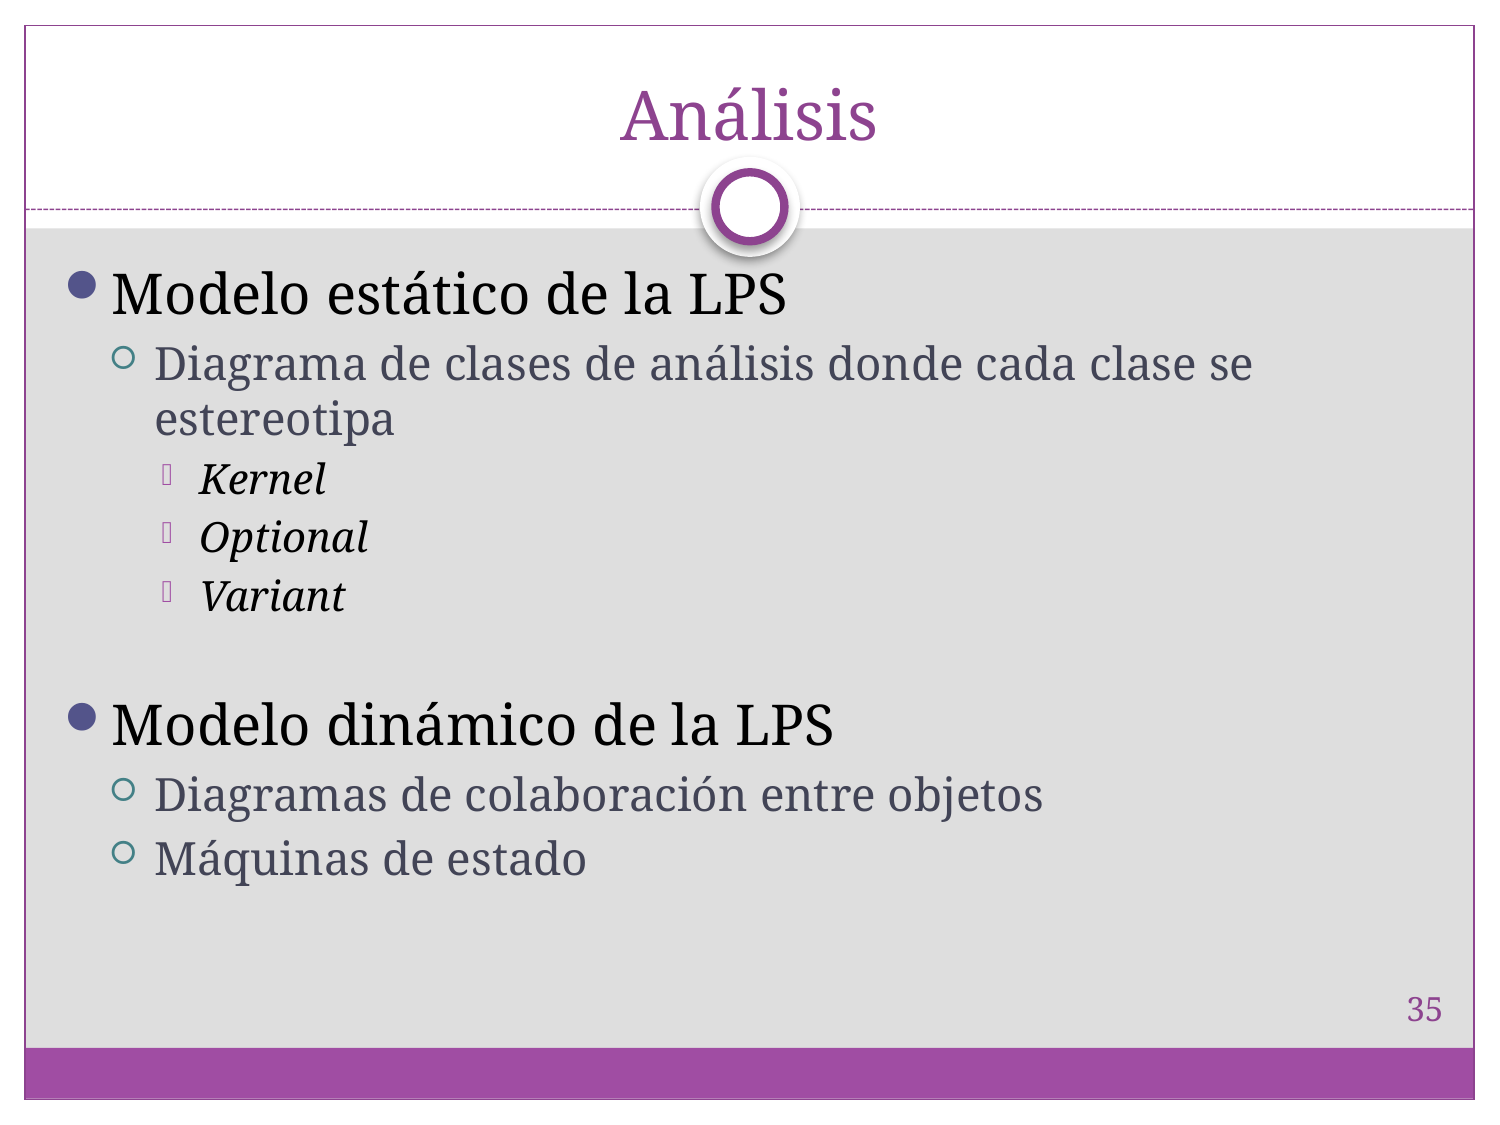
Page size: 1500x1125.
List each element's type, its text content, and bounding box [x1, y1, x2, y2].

title Análisis [49, 37, 1450, 162]
list Modelo estático de la LPS Diagrama de clases de análisis donde cada clase se estereotipa Kernel Optional Variant Modelo dinámico de la LPS Diagramas de colaboración entre objetos Máquinas de estado [49, 250, 1445, 1001]
slide_number 35 [1387, 975, 1463, 1048]
